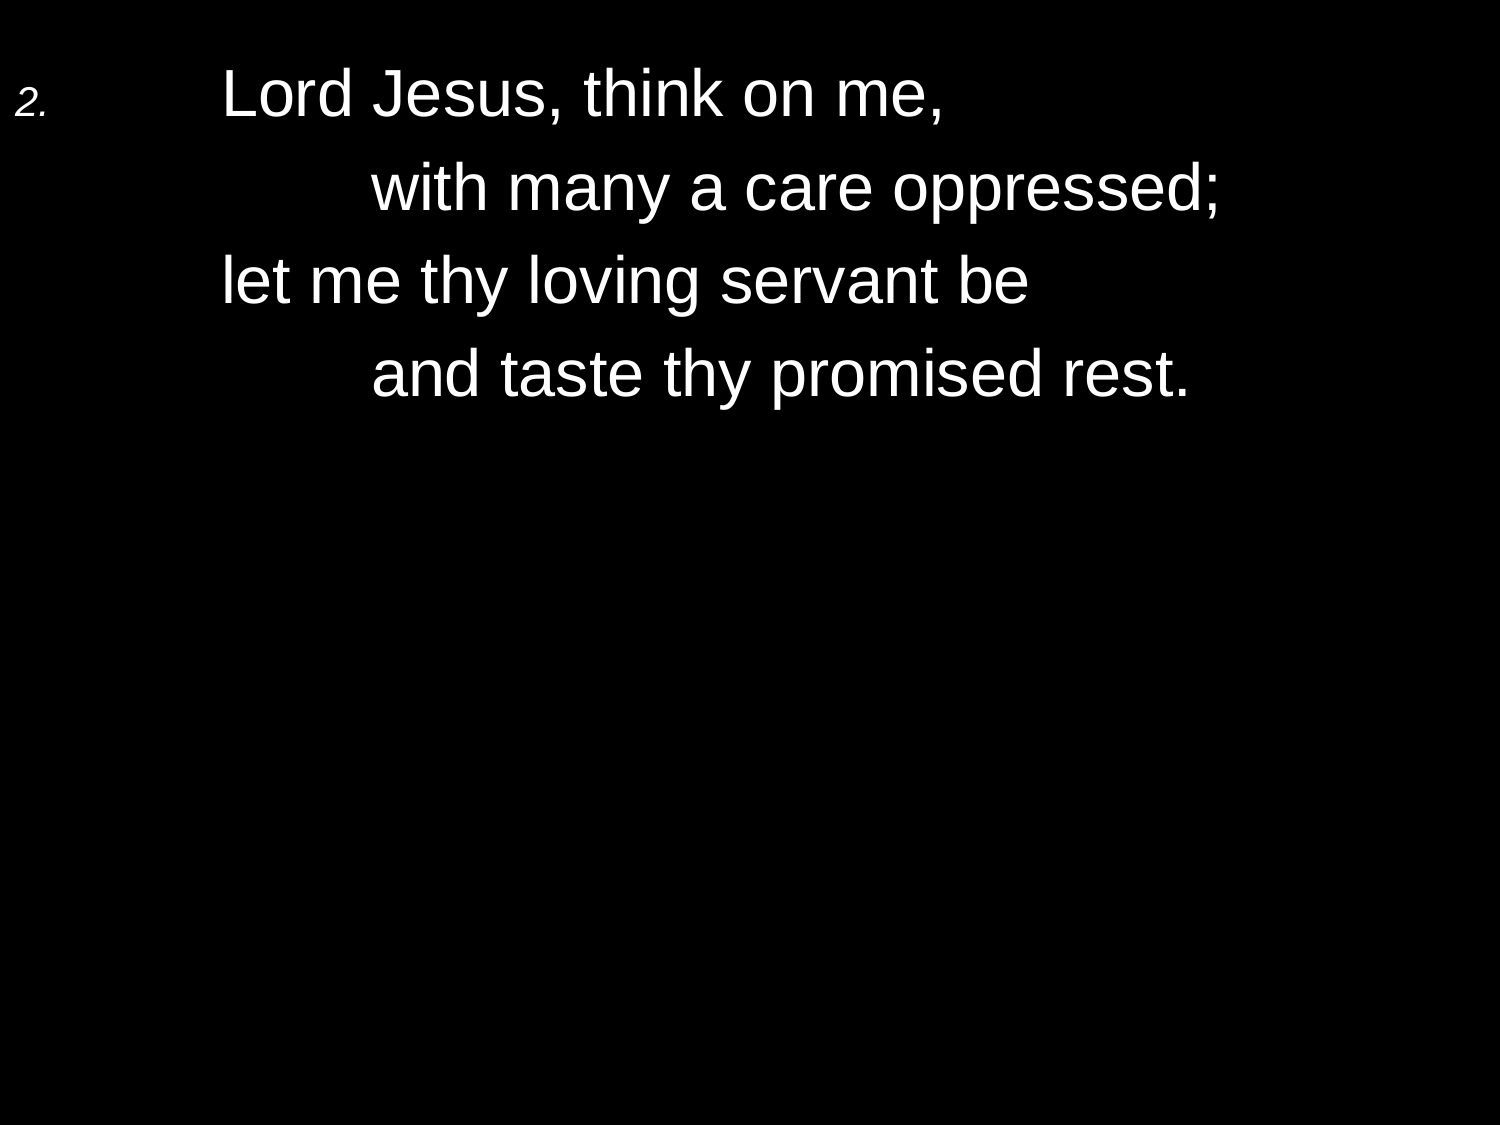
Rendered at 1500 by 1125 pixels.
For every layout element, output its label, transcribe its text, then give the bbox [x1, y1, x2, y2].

list 2. Lord Jesus, think on me, with many a care oppressed; let me thy loving servant be and taste thy promised rest. [0, 42, 1500, 1047]
